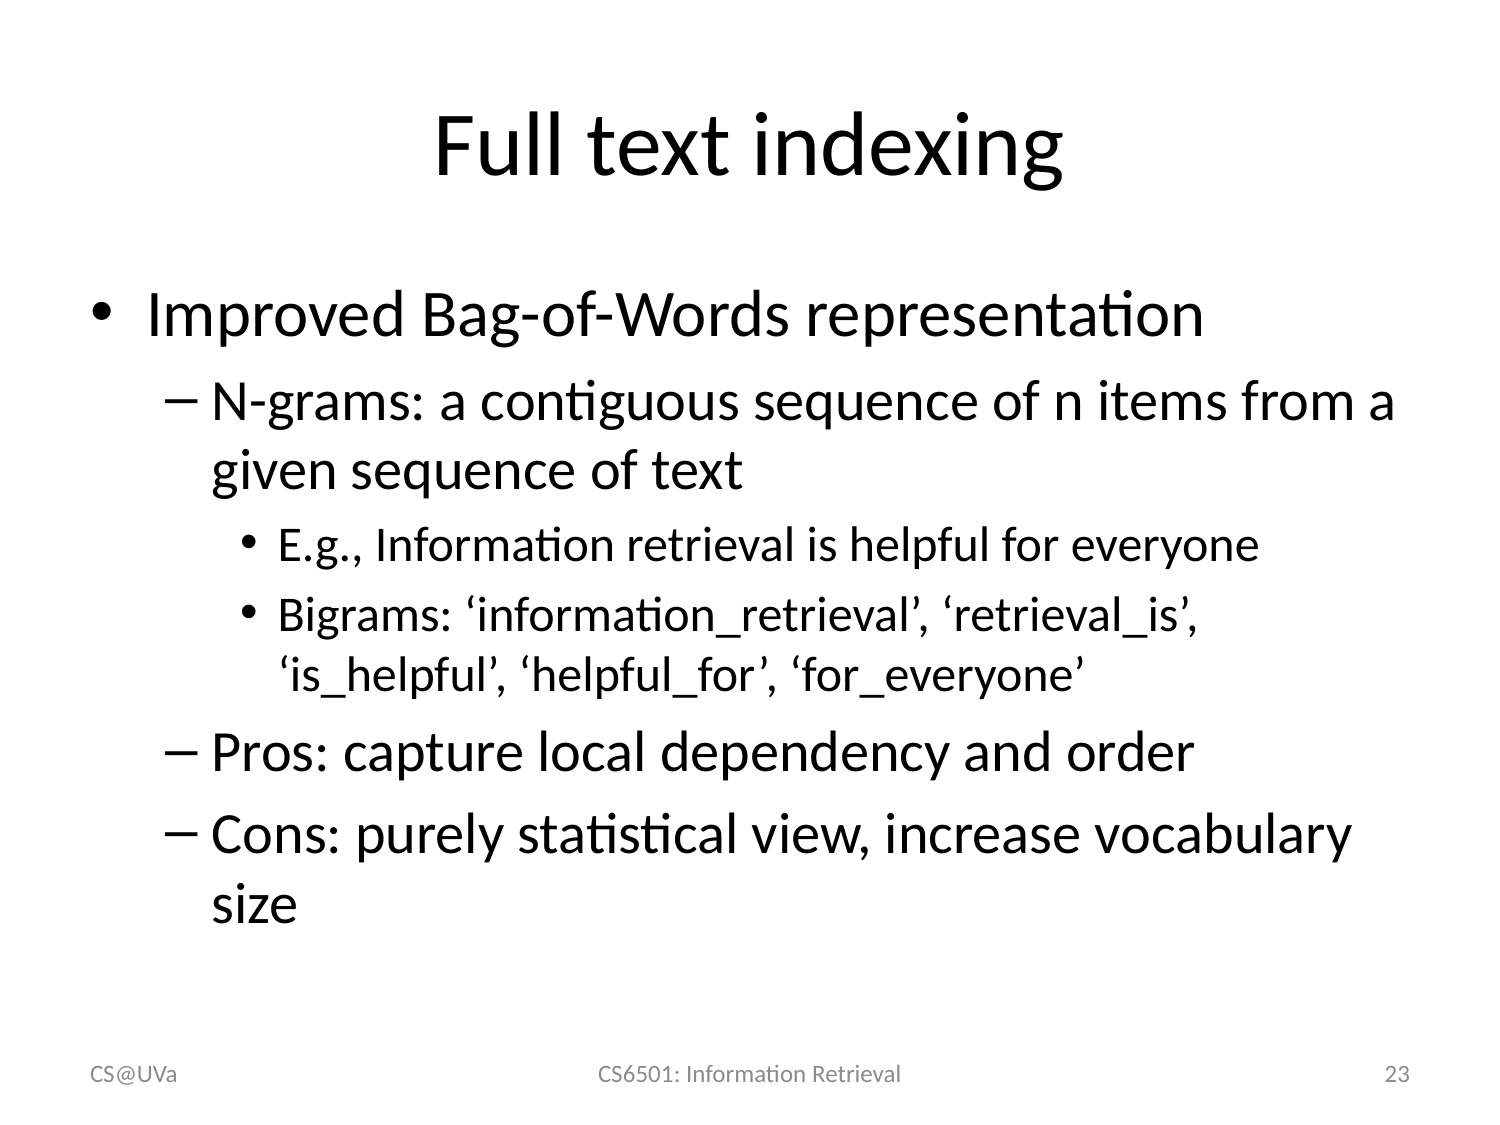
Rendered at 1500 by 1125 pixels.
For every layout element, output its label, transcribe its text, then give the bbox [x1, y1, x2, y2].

slide_number CS@UVa [75, 1042, 425, 1103]
footer CS6501: Information Retrieval [512, 1042, 988, 1103]
title Full text indexing [75, 45, 1425, 233]
slide_number 23 [1074, 1042, 1425, 1103]
